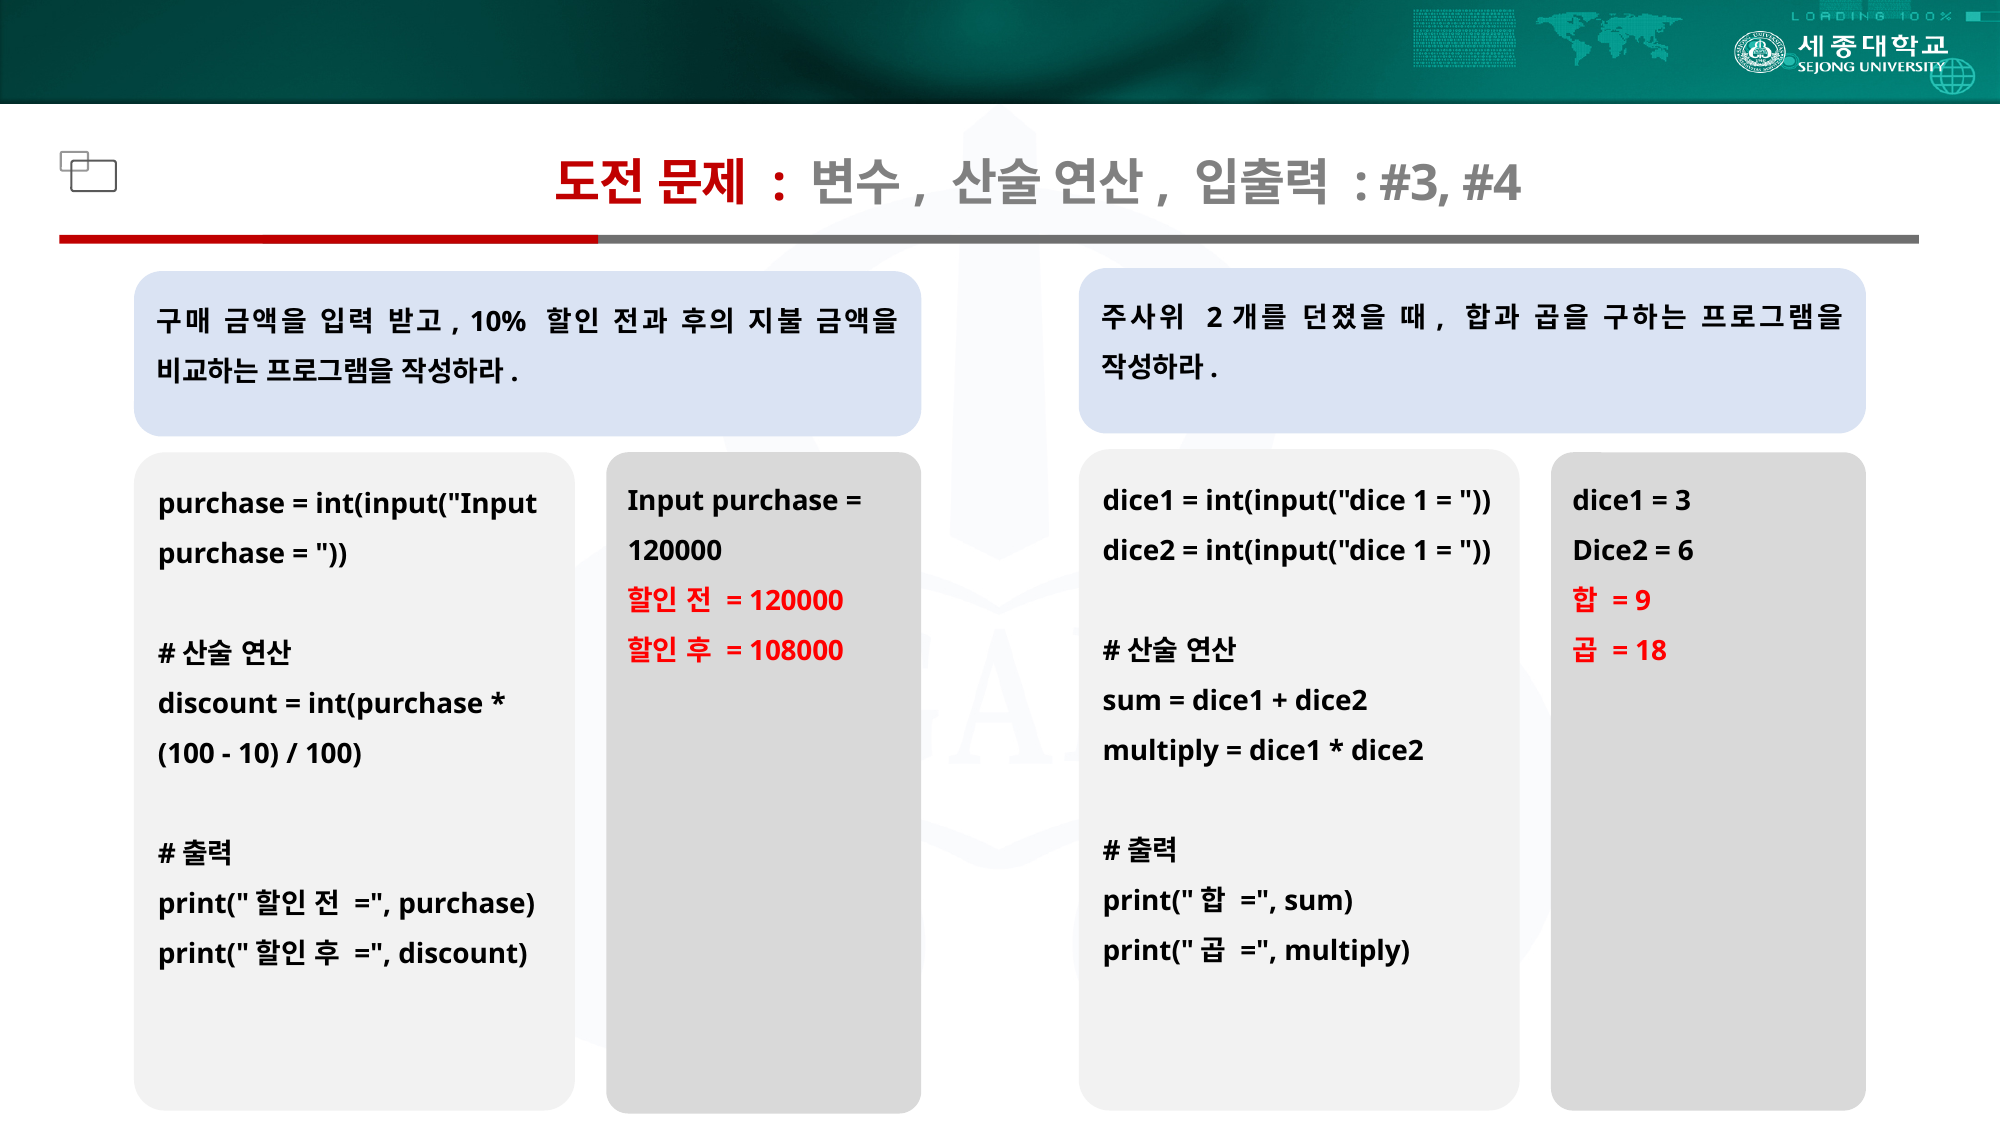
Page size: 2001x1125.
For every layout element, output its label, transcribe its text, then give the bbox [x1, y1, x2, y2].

text_box Input purchase = 120000 할인 전 = 120000 할인 후 = 108000 [605, 451, 923, 1115]
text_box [1078, 449, 1866, 1111]
list 도전 문제 : 변수, 산술 연산, 입출력 : #3, #4 [157, 128, 1919, 220]
text_box purchase = int(input("Input purchase = ")) #산술 연산 discount = int(purchase * (100 - 10) / 100) #출력 print("할인 전 =", purchase) print("할인 후 =", discount) [132, 451, 576, 1112]
text_box 주사위 2개를 던졌을 때, 합과 곱을 구하는 프로그램을 작성하라. [1077, 267, 1867, 435]
text_box 구매 금액을 입력 받고, 10% 할인 전과 후의 지불 금액을 비교하는 프로그램을 작성하라. [132, 270, 923, 438]
picture [0, 0, 2000, 1125]
title Chapter 2. 변수, 산술 연산, 입출력 [50, 0, 1725, 102]
